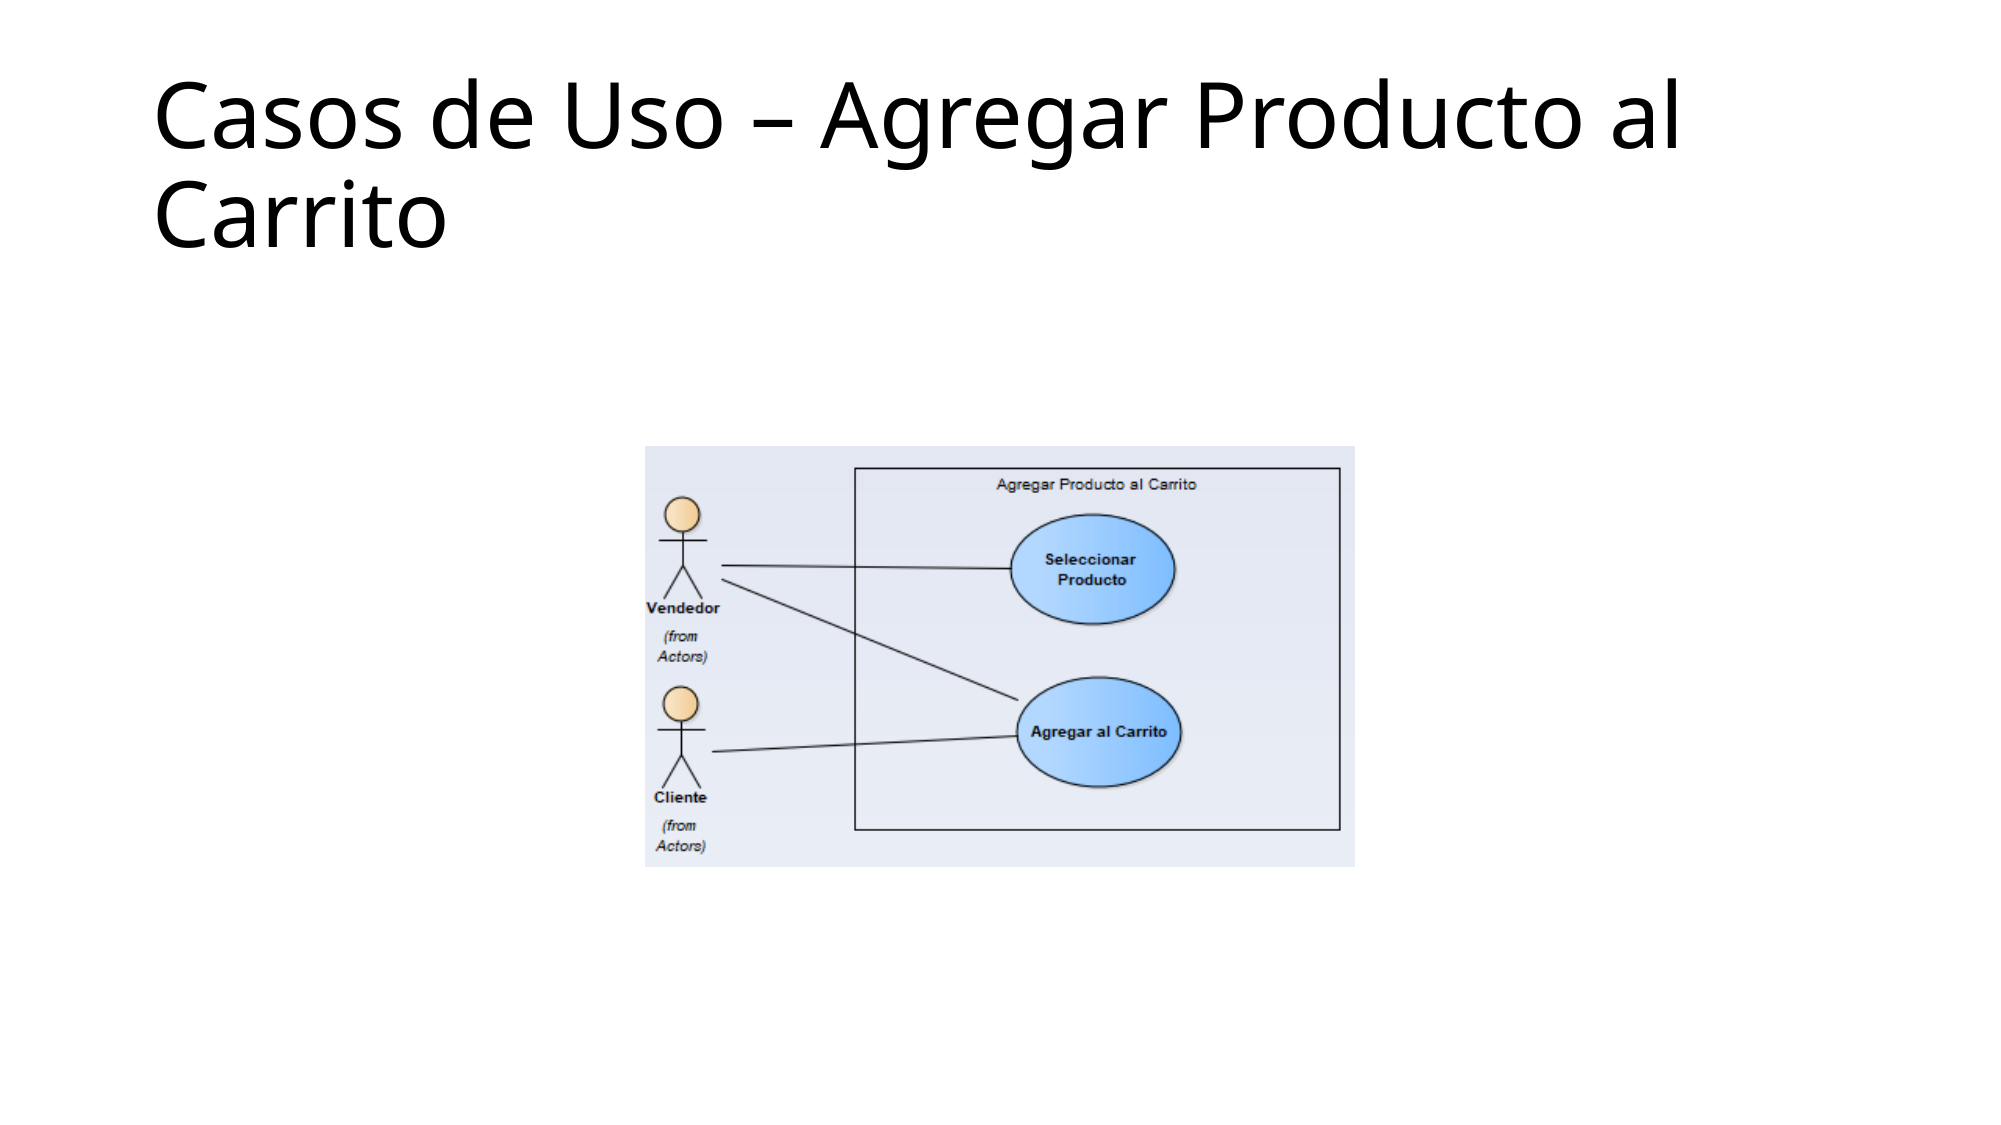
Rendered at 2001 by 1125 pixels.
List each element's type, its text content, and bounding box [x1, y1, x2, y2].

title Casos de Uso – Agregar Producto al Carrito [137, 59, 1863, 278]
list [644, 445, 1356, 867]
